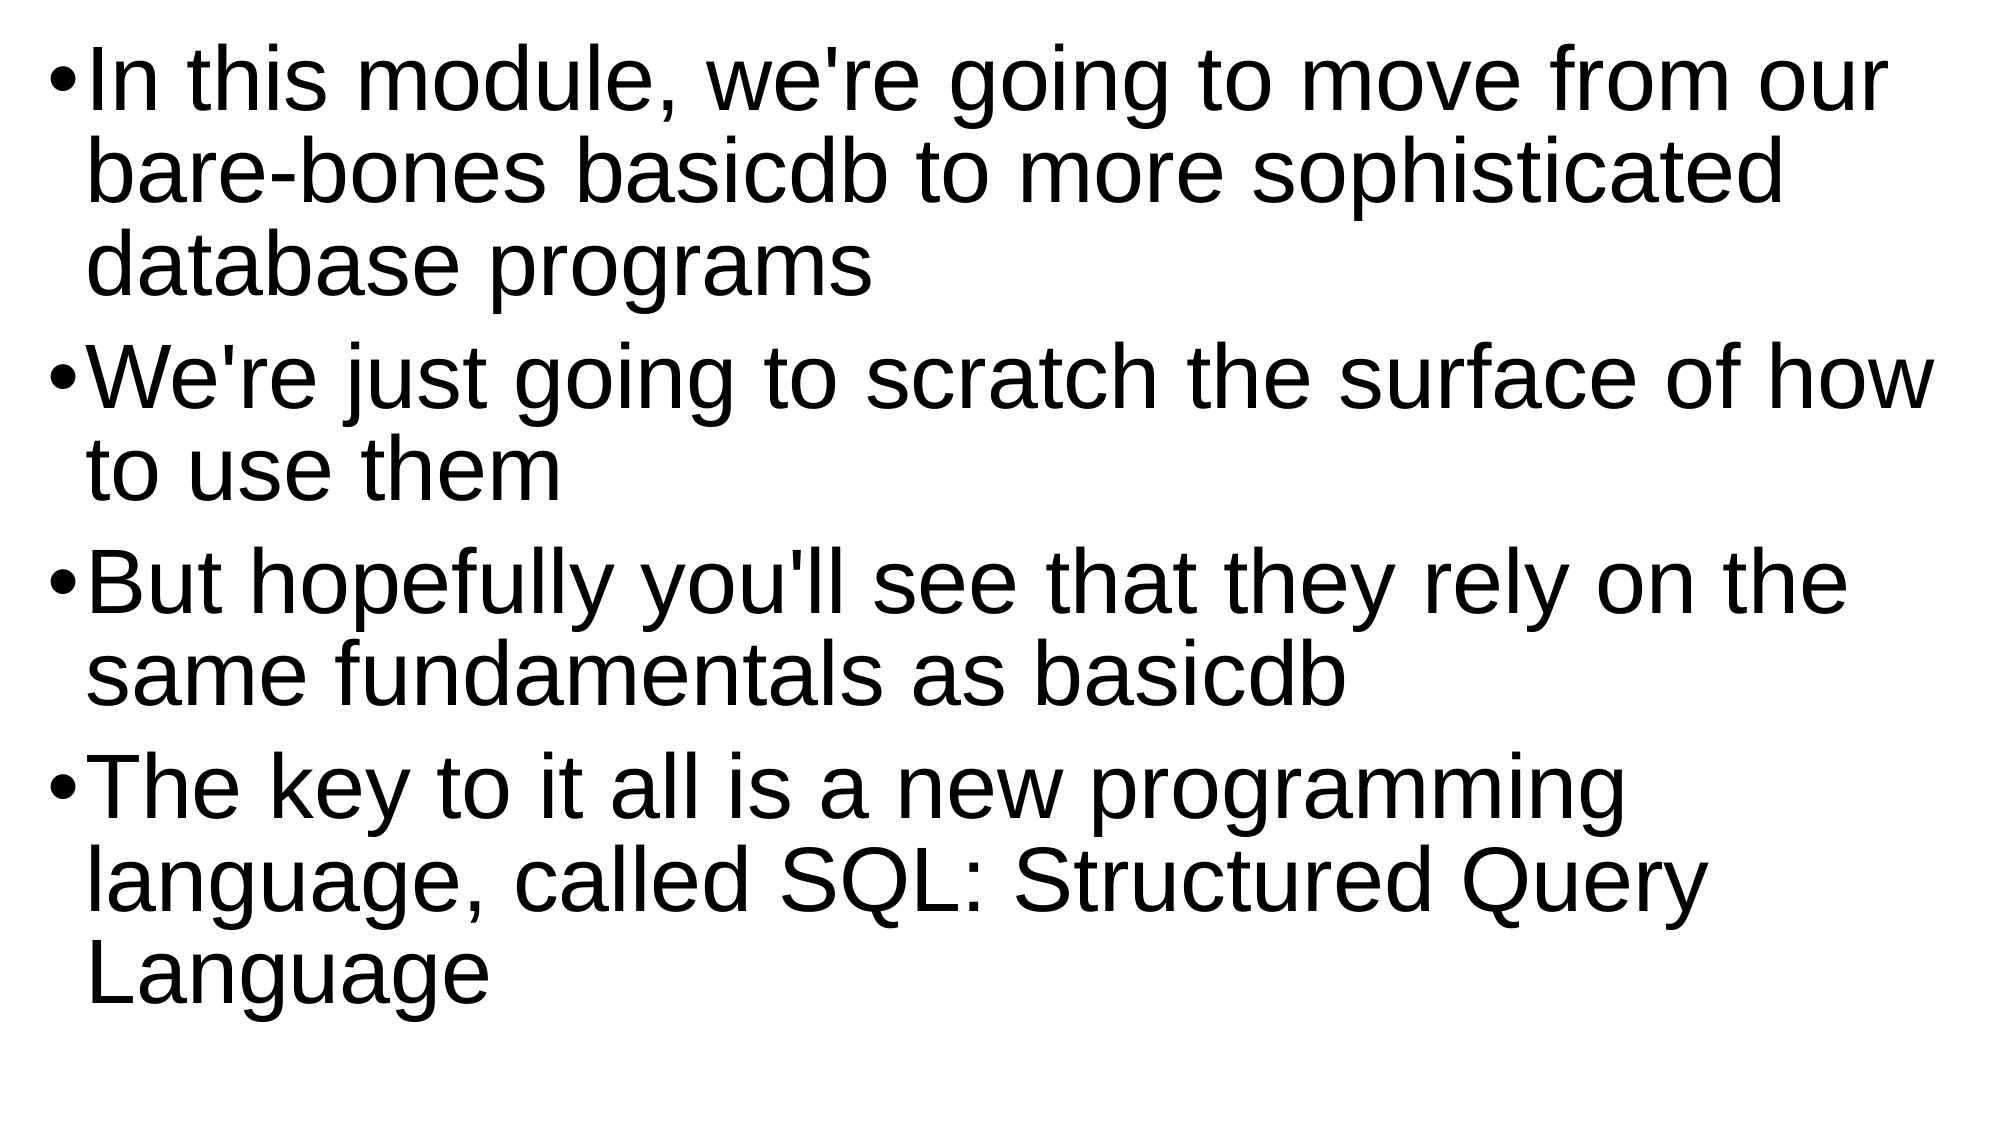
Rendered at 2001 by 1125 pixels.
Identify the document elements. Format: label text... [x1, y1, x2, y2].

list In this module, we're going to move from our bare-bones basicdb to more sophisticated database programs We're just going to scratch the surface of how to use them But hopefully you'll see that they rely on the same fundamentals as basicdb The key to it all is a new programming language, called SQL: Structured Query Language [32, 29, 1967, 1091]
